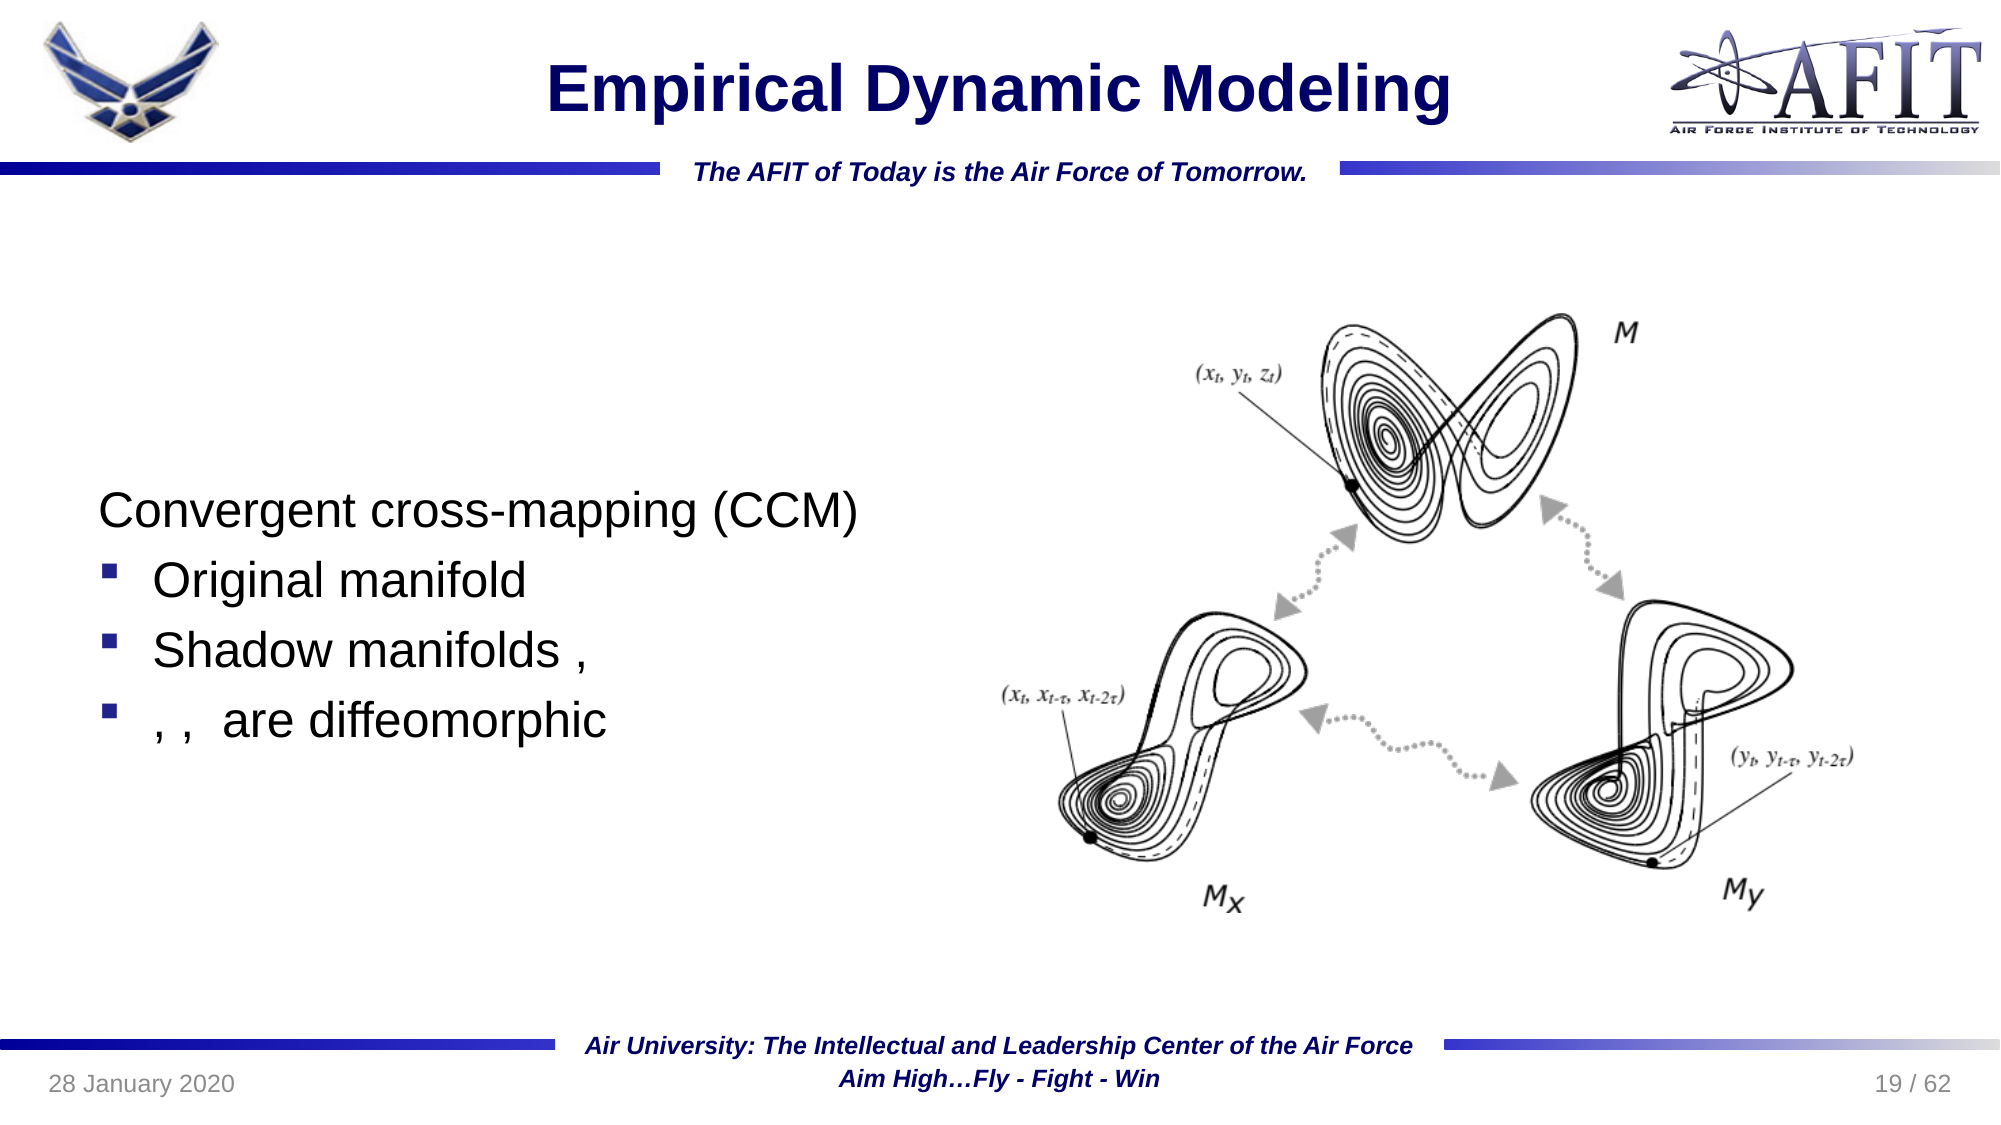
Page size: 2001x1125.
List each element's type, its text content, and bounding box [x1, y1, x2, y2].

title Empirical Dynamic Modeling [149, 0, 1851, 169]
picture [999, 312, 1855, 913]
slide_number 19 / 62 [1500, 1052, 1967, 1113]
picture [43, 21, 149, 143]
